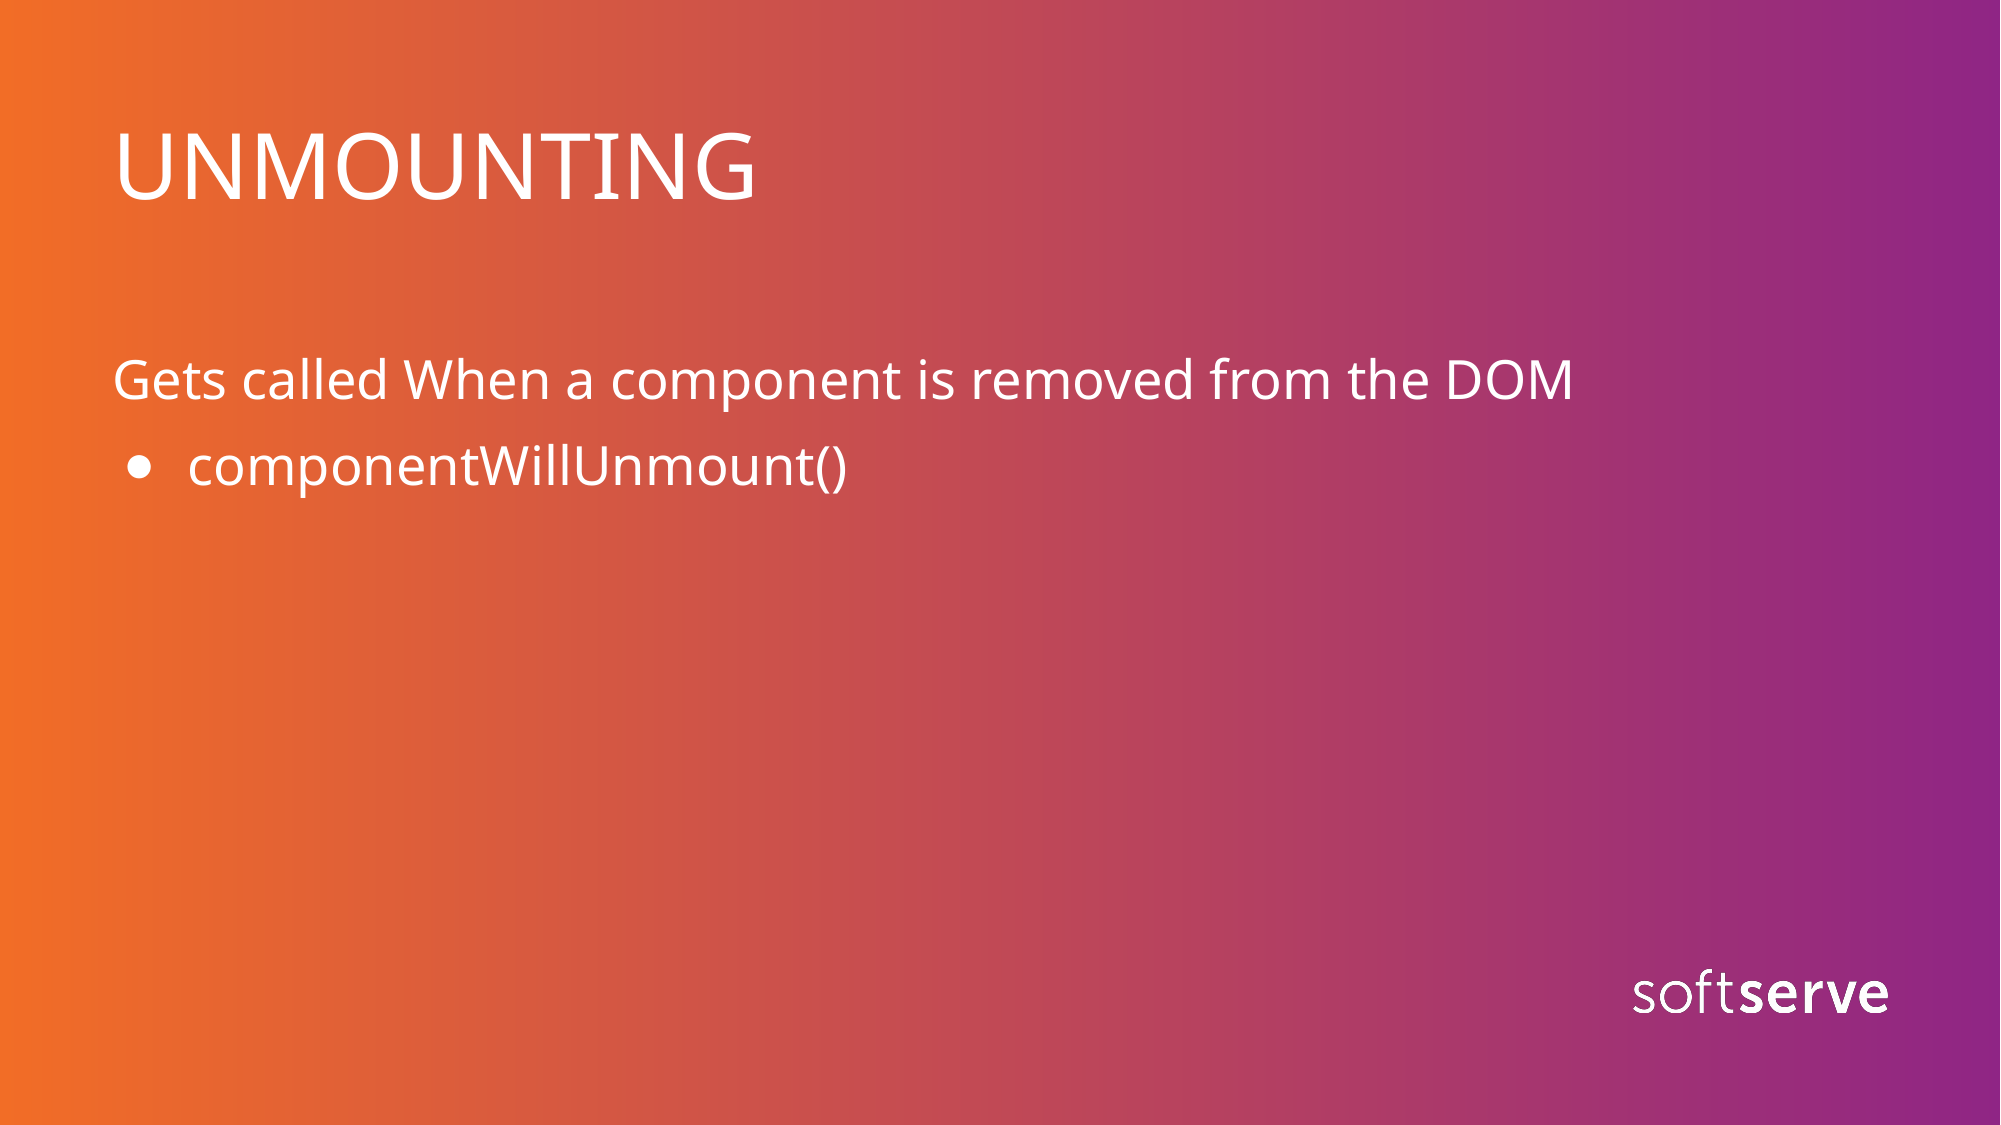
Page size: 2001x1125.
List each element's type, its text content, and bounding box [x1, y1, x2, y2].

list Gets called When a component is removed from the DOM componentWillUnmount() [112, 337, 1888, 900]
title UNMOUNTING [112, 112, 1888, 225]
picture [1633, 968, 1888, 1013]
